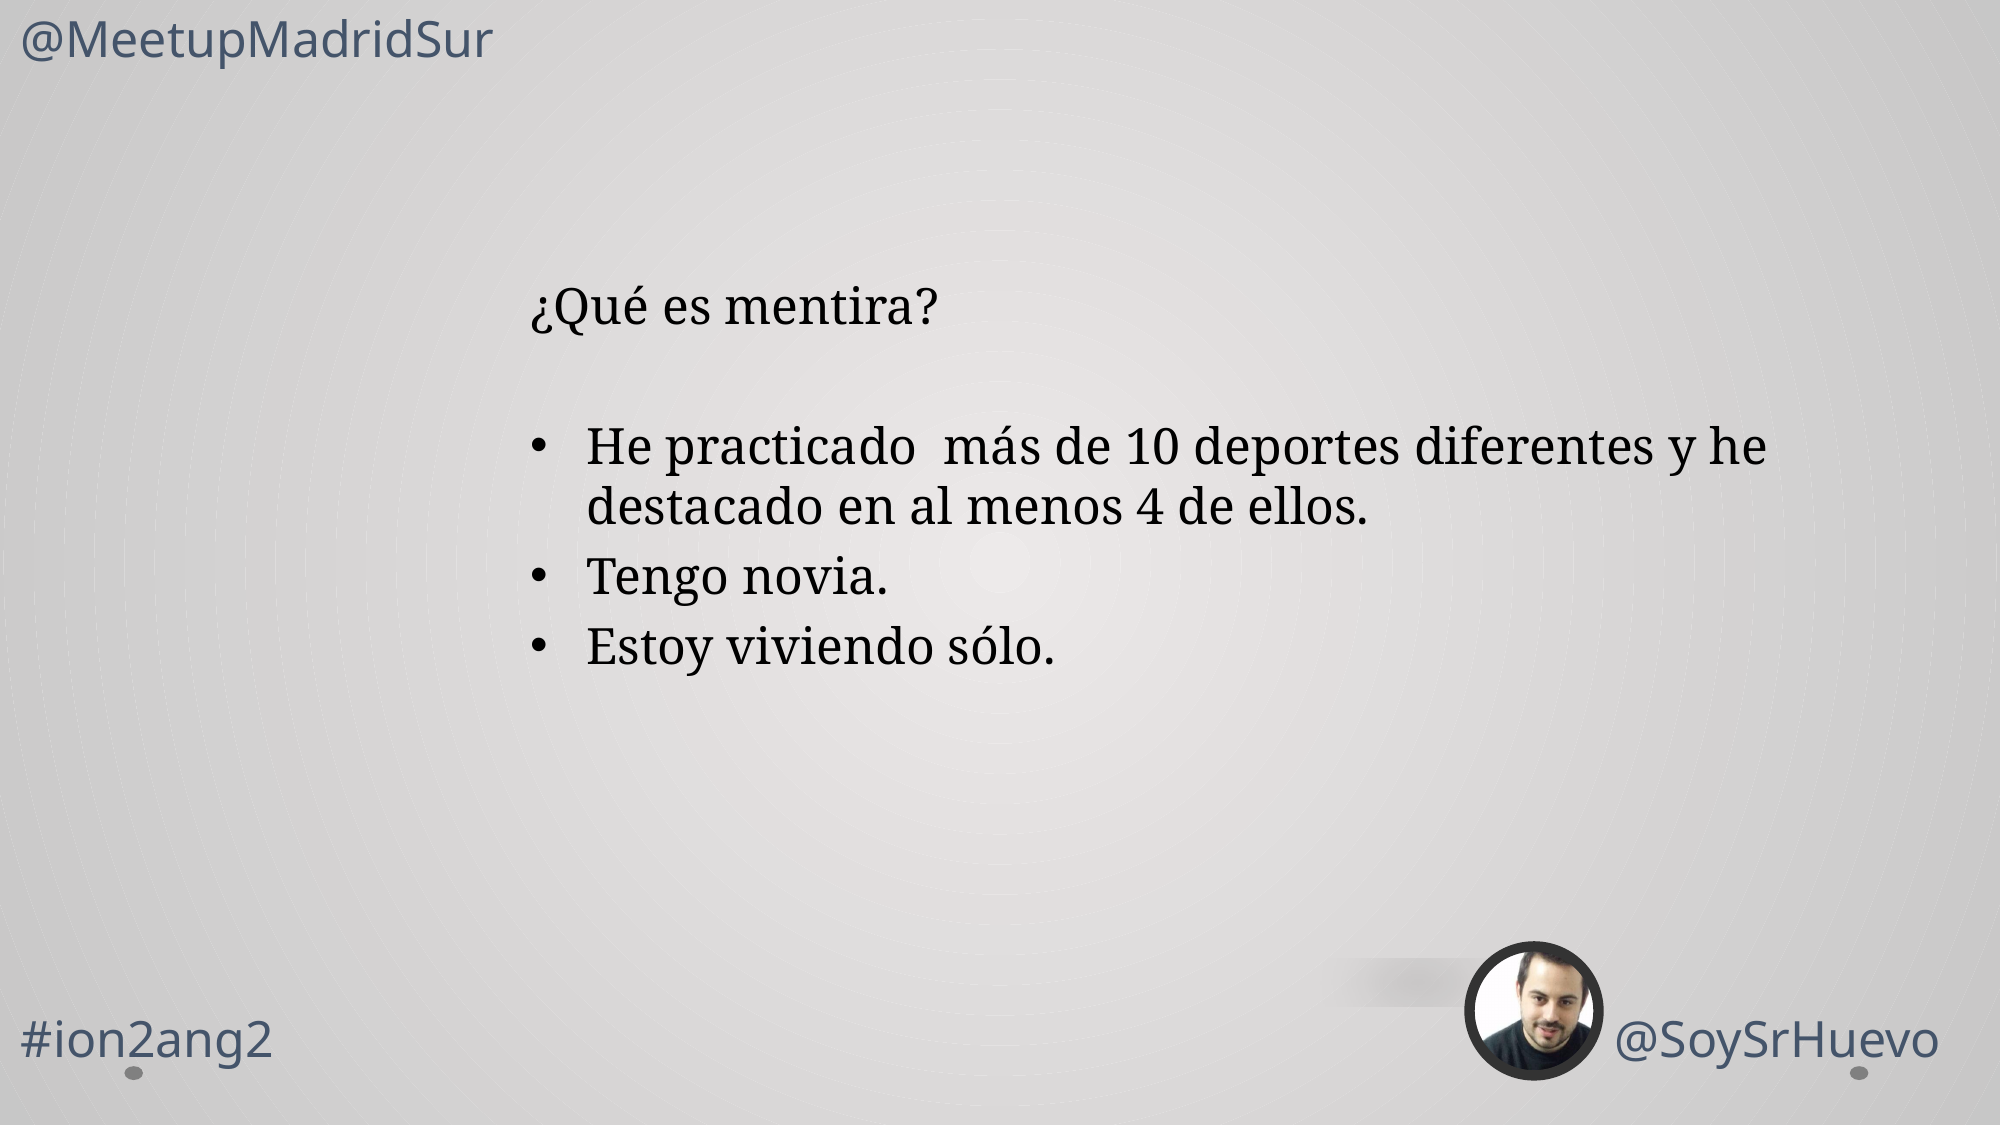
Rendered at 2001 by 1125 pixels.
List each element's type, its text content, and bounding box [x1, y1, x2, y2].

text_box @MeetupMadridSur [5, 0, 510, 75]
text_box @SoySrHuevo [1600, 999, 1957, 1075]
picture [1469, 946, 1599, 1076]
list ¿Qué es mentira? He practicado más de 10 deportes diferentes y he destacado en al menos 4 de ellos. Tengo novia. Estoy viviendo sólo. [515, 267, 1832, 889]
text_box #ion2ang2 [6, 999, 290, 1075]
